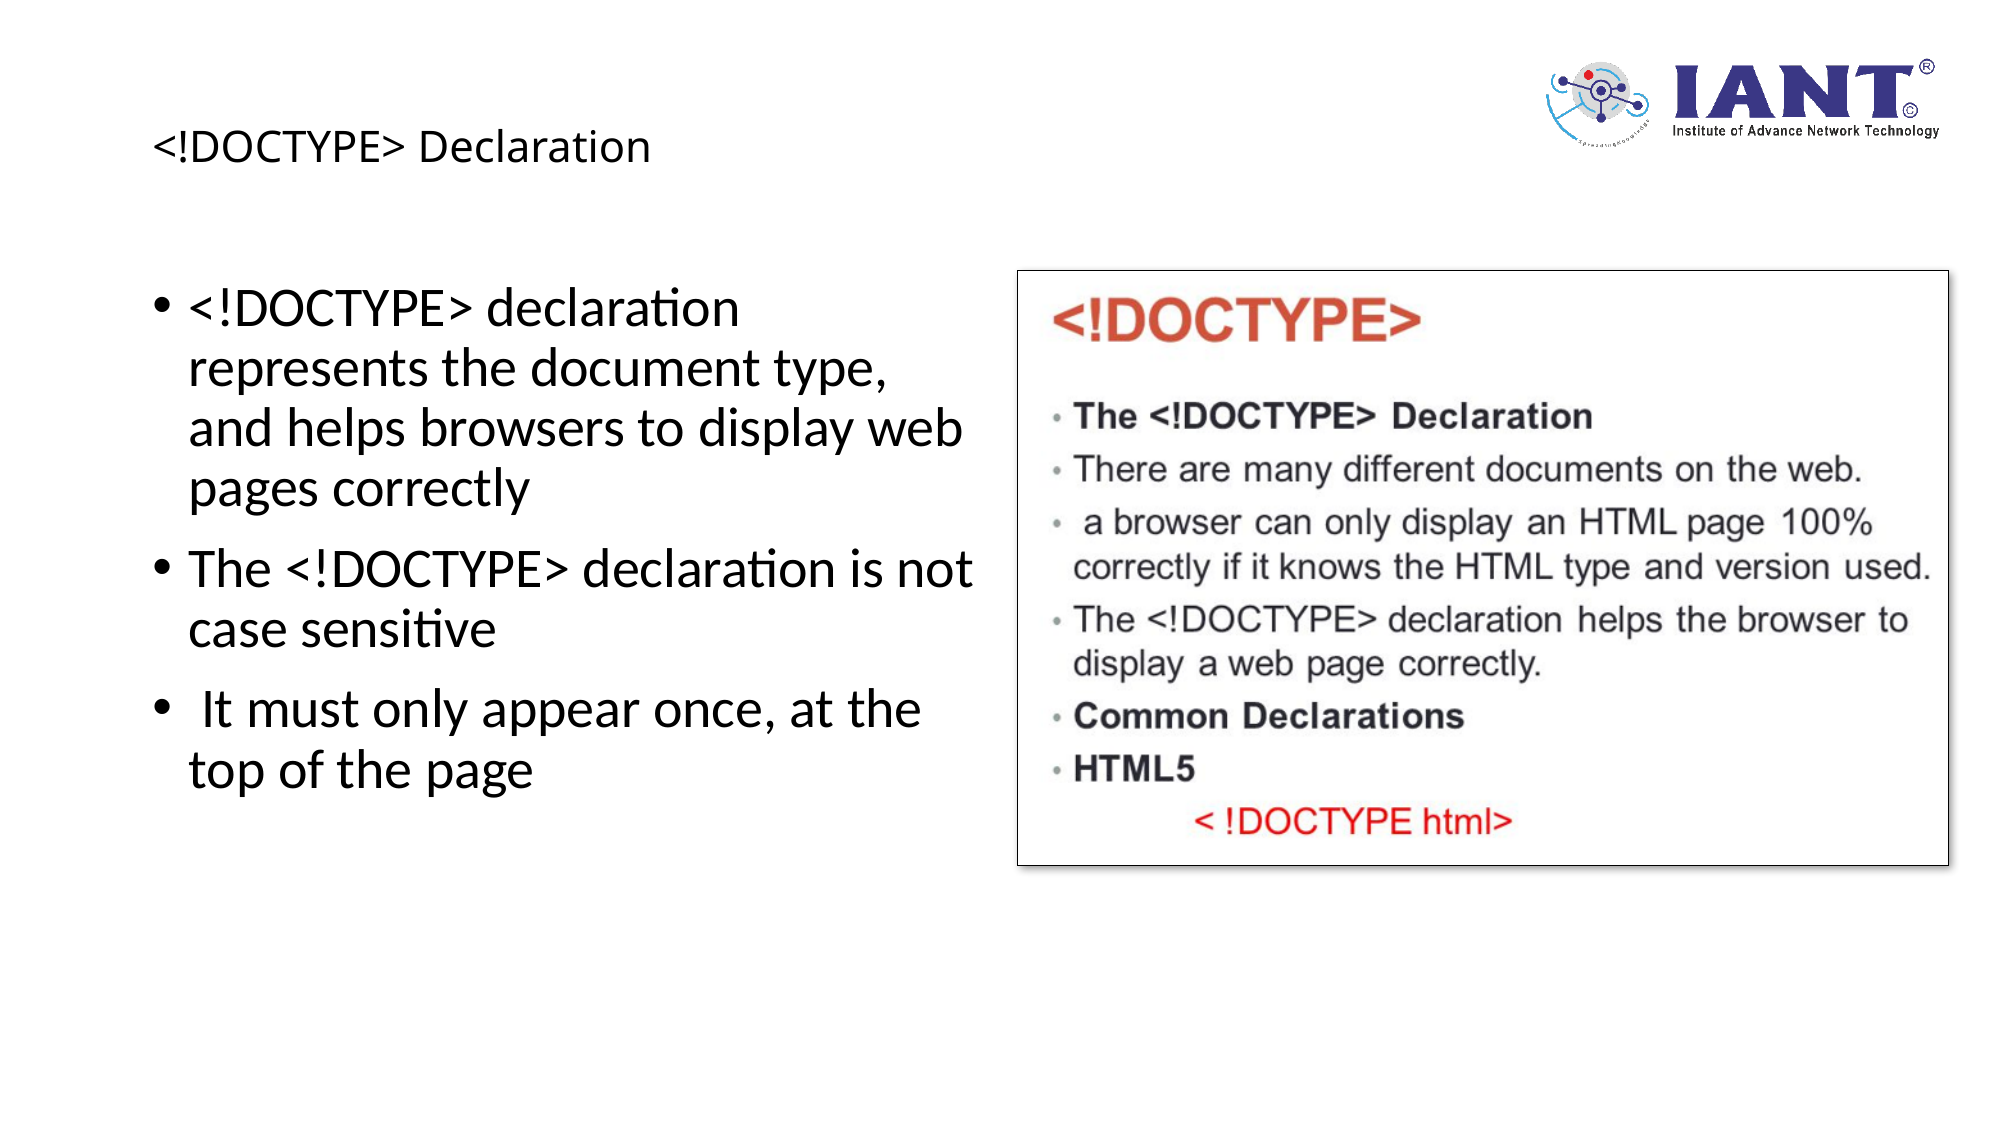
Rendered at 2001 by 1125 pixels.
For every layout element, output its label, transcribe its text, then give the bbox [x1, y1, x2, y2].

list <!DOCTYPE> declaration represents the document type, and helps browsers to display web pages correctly The <!DOCTYPE> declaration is not case sensitive It must only appear once, at the top of the page [137, 270, 1000, 811]
picture [1017, 270, 1948, 866]
title <!DOCTYPE> Declaration [137, 59, 1863, 232]
picture [1524, 37, 1968, 158]
